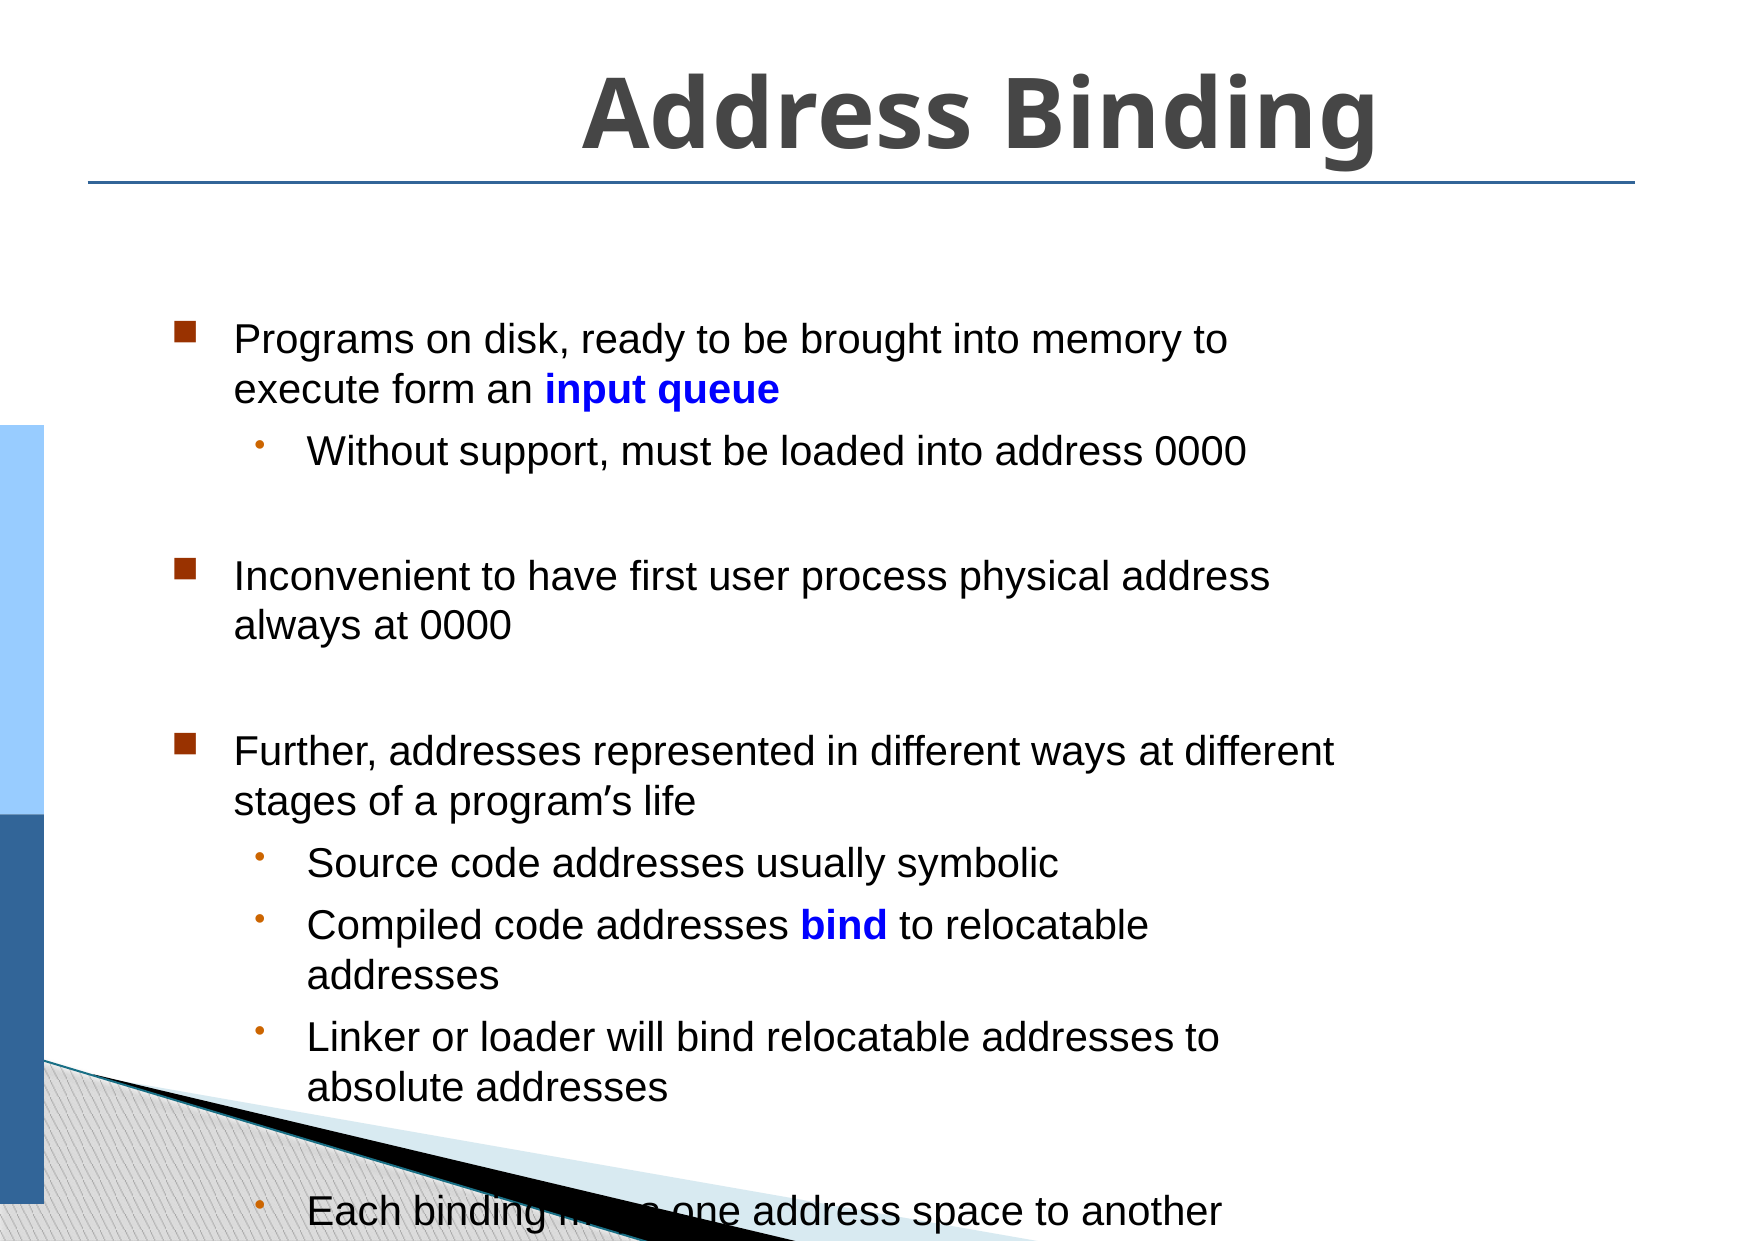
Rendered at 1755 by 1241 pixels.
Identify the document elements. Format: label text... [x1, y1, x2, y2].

text_box Programs on disk, ready to be brought into memory to execute form an input queue Without support, must be loaded into address 0000 Inconvenient to have first user process physical address always at 0000 Further, addresses represented in different ways at different stages of a program’s life Source code addresses usually symbolic Compiled code addresses bind to relocatable addresses Linker or loader will bind relocatable addresses to absolute addresses Each binding maps one address space to another [169, 311, 1352, 1234]
title Address Binding [87, 5, 1667, 213]
text_box [0, 814, 44, 1204]
text_box [0, 425, 44, 814]
